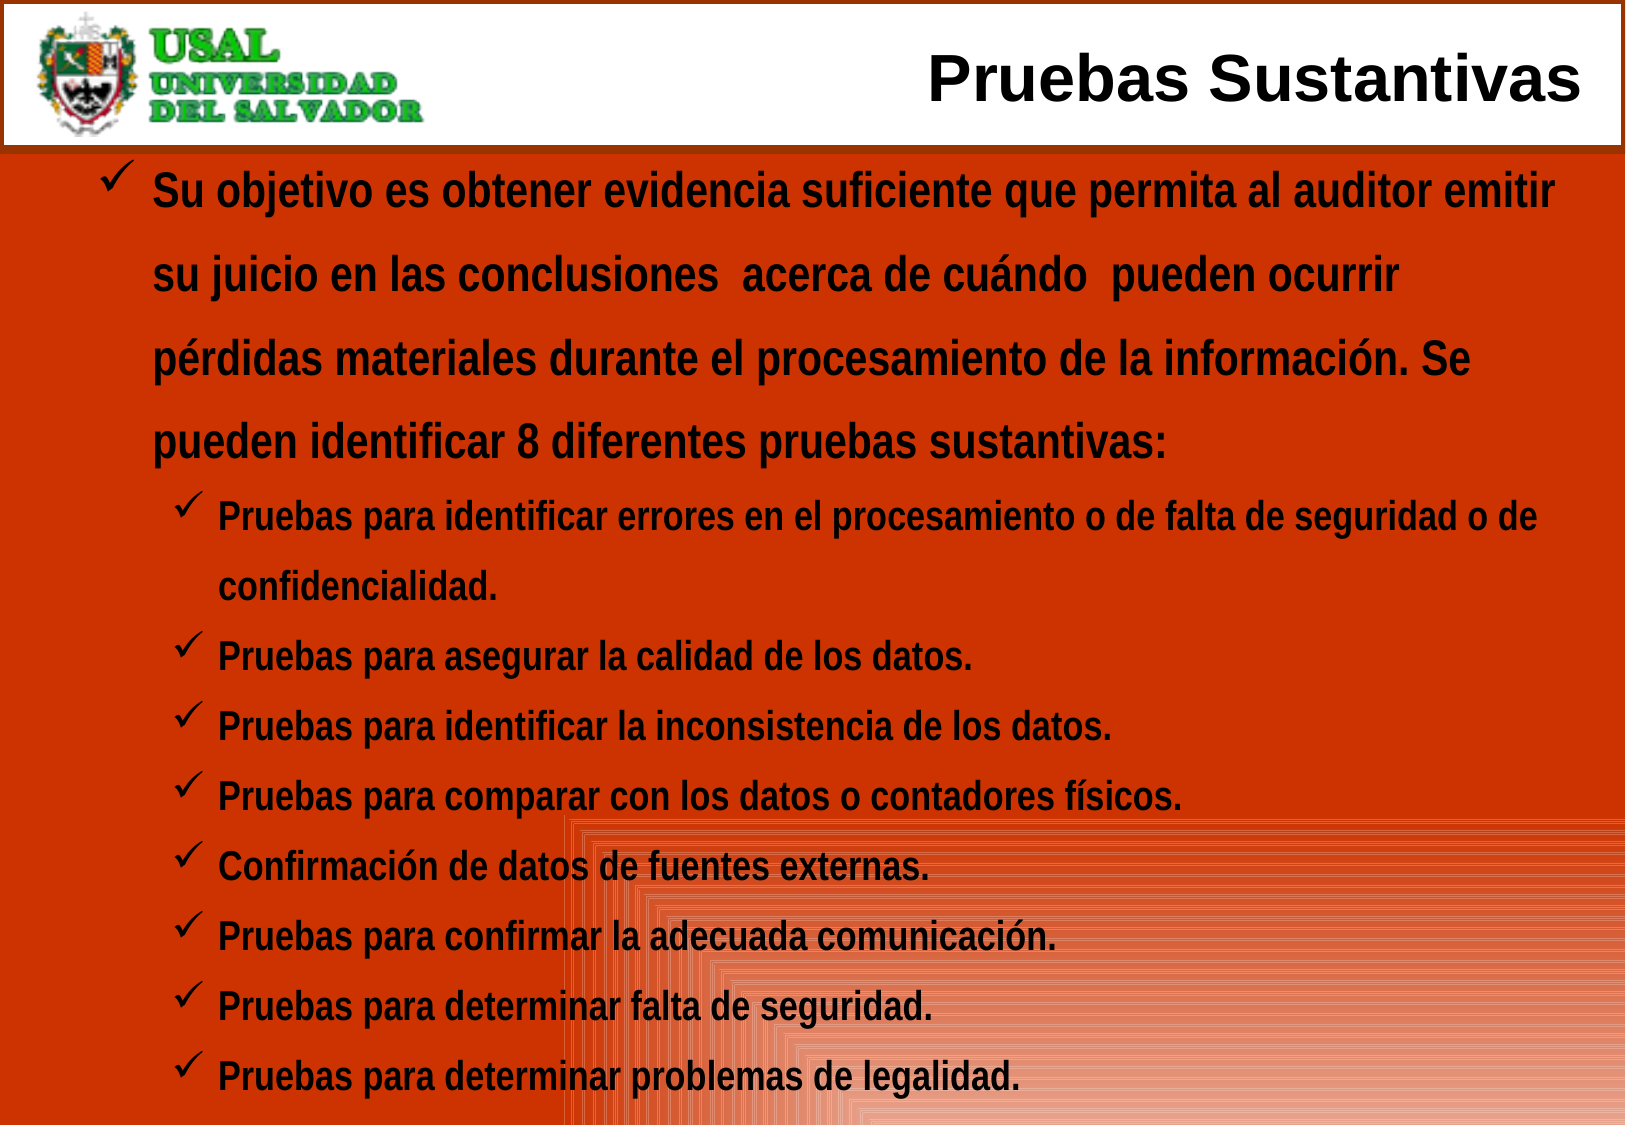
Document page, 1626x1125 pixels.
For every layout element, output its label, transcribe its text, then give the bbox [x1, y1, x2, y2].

list Su objetivo es obtener evidencia suficiente que permita al auditor emitir su juicio en las conclusiones acerca de cuándo pueden ocurrir pérdidas materiales durante el procesamiento de la información. Se pueden identificar 8 diferentes pruebas sustantivas: Pruebas para identificar errores en el procesamiento o de falta de seguridad o de confidencialidad. Pruebas para asegurar la calidad de los datos. Pruebas para identificar la inconsistencia de los datos. Pruebas para comparar con los datos o contadores físicos. Confirmación de datos de fuentes externas. Pruebas para confirmar la adecuada comunicación. Pruebas para determinar falta de seguridad. Pruebas para determinar problemas de legalidad. [80, 125, 1585, 1114]
picture [30, 10, 428, 137]
title Pruebas Sustantivas [510, 30, 1599, 119]
